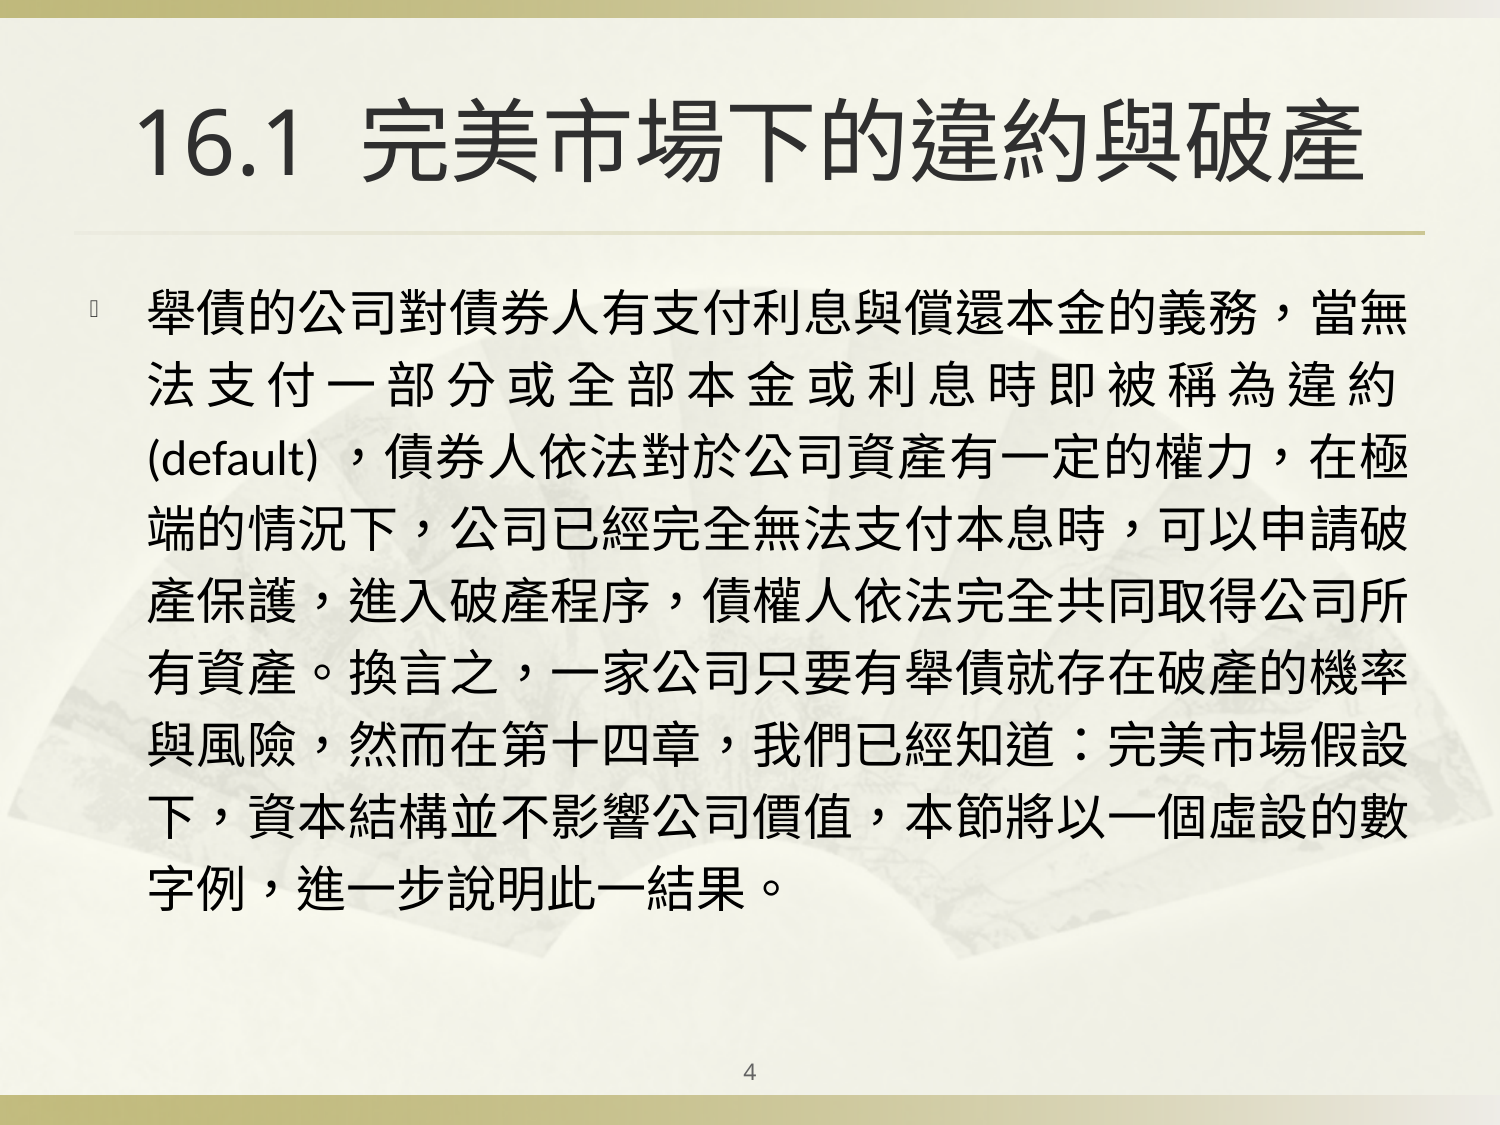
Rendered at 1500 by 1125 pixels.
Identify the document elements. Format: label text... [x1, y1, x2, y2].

slide_number 4 [675, 1050, 825, 1097]
title 16.1 完美市場下的違約與破產 [75, 45, 1425, 233]
list 舉債的公司對債券人有支付利息與償還本金的義務，當無法支付一部分或全部本金或利息時即被稱為違約(default)，債券人依法對於公司資產有一定的權力，在極端的情況下，公司已經完全無法支付本息時，可以申請破產保護，進入破產程序，債權人依法完全共同取得公司所有資產。換言之，一家公司只要有舉債就存在破產的機率與風險，然而在第十四章，我們已經知道：完美市場假設下，資本結構並不影響公司價值，本節將以一個虛設的數字例，進一步說明此一結果。 [75, 262, 1425, 1032]
